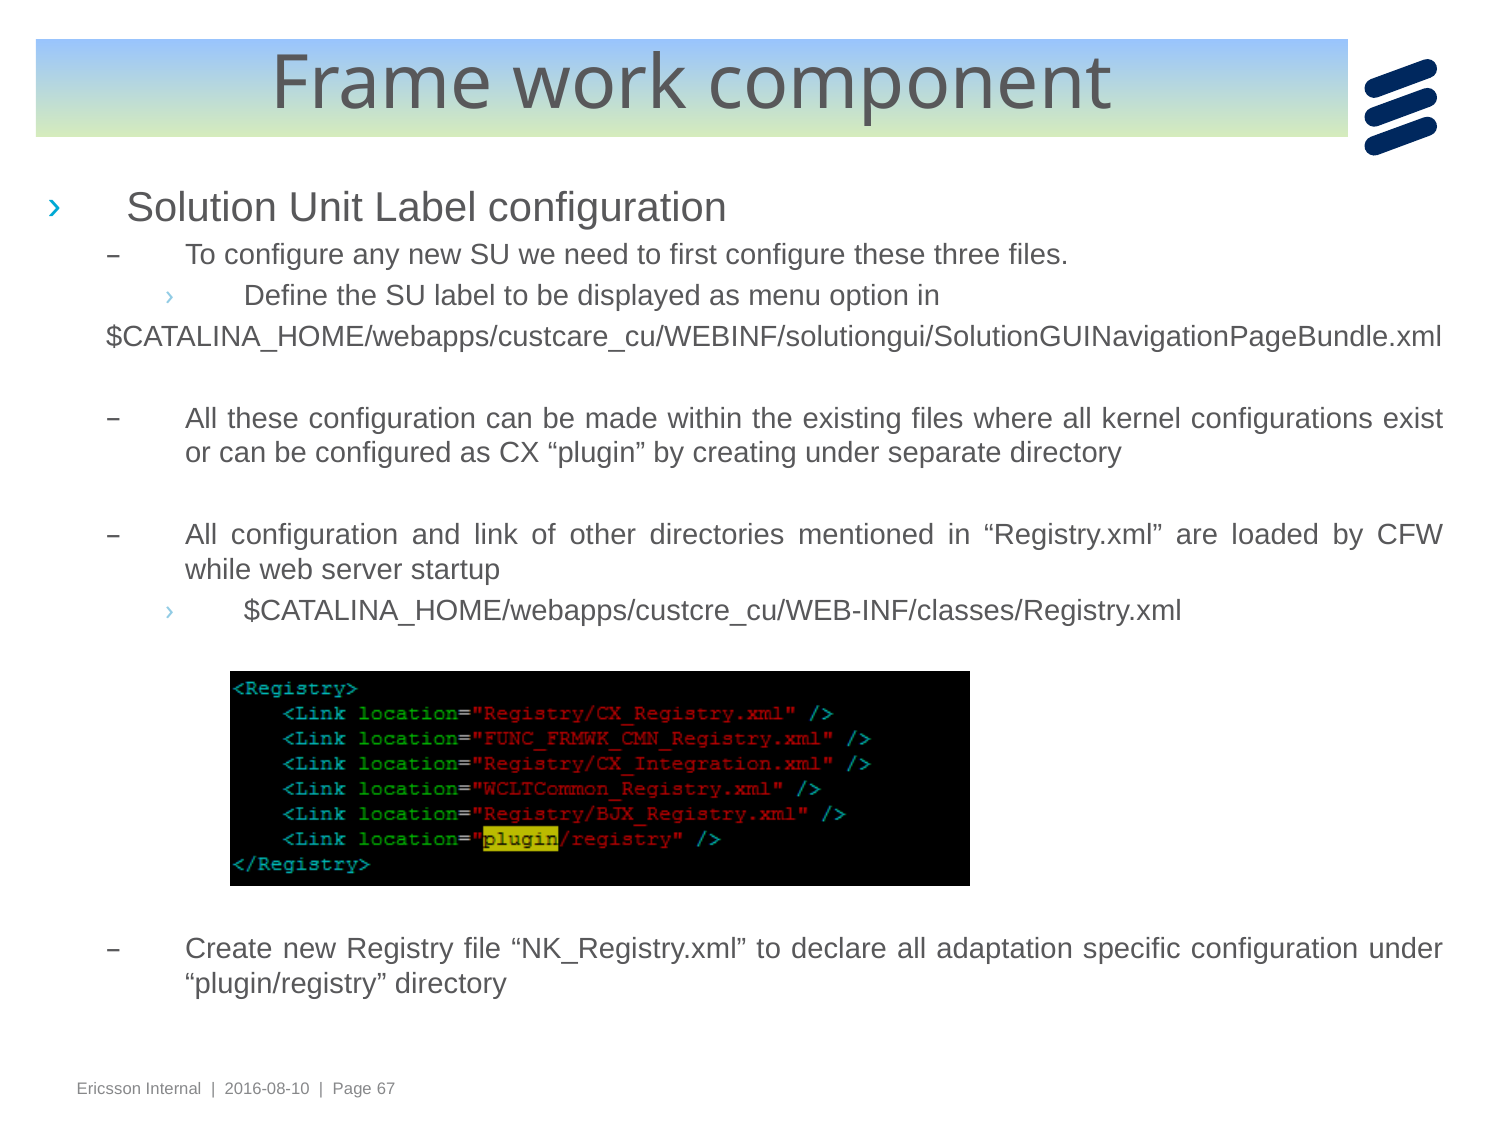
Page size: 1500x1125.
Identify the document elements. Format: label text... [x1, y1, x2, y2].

picture [230, 671, 970, 886]
text_box Solution Unit Label configuration To configure any new SU we need to first configure these three files. Define the SU label to be displayed as menu option in $CATALINA_HOME/webapps/custcare_cu/WEBINF/solutiongui/SolutionGUINavigationPageBundle.xml All these configuration can be made within the existing files where all kernel configurations exist or can be configured as CX “plugin” by creating under separate directory All configuration and link of other directories mentioned in “Registry.xml” are loaded by CFW while web server startup $CATALINA_HOME/webapps/custcre_cu/WEB-INF/classes/Registry.xml Create new Registry file “NK_Registry.xml” to declare all adaptation specific configuration under “plugin/registry” directory [35, 179, 1458, 1072]
title Frame work component [35, 39, 1349, 137]
